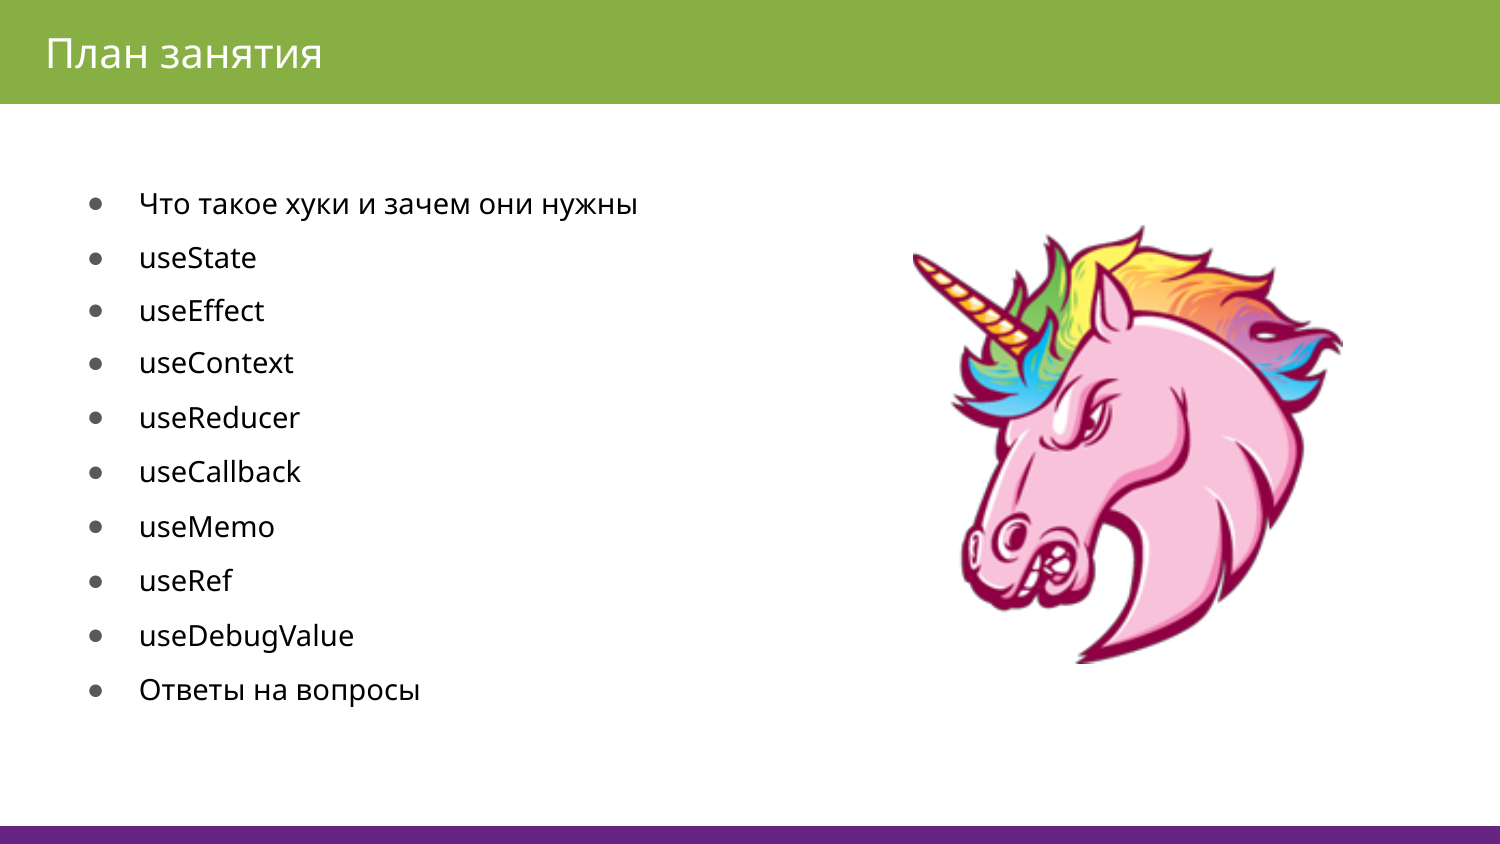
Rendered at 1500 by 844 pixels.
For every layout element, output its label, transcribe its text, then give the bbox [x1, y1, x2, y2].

text_box [0, 826, 1500, 844]
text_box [0, 0, 1500, 104]
list Что такое хуки и зачем они нужны useState useEffect useContext useReducer useCallback useMemo useRef useDebugValue Ответы на вопросы [49, 152, 903, 793]
picture [913, 225, 1344, 664]
